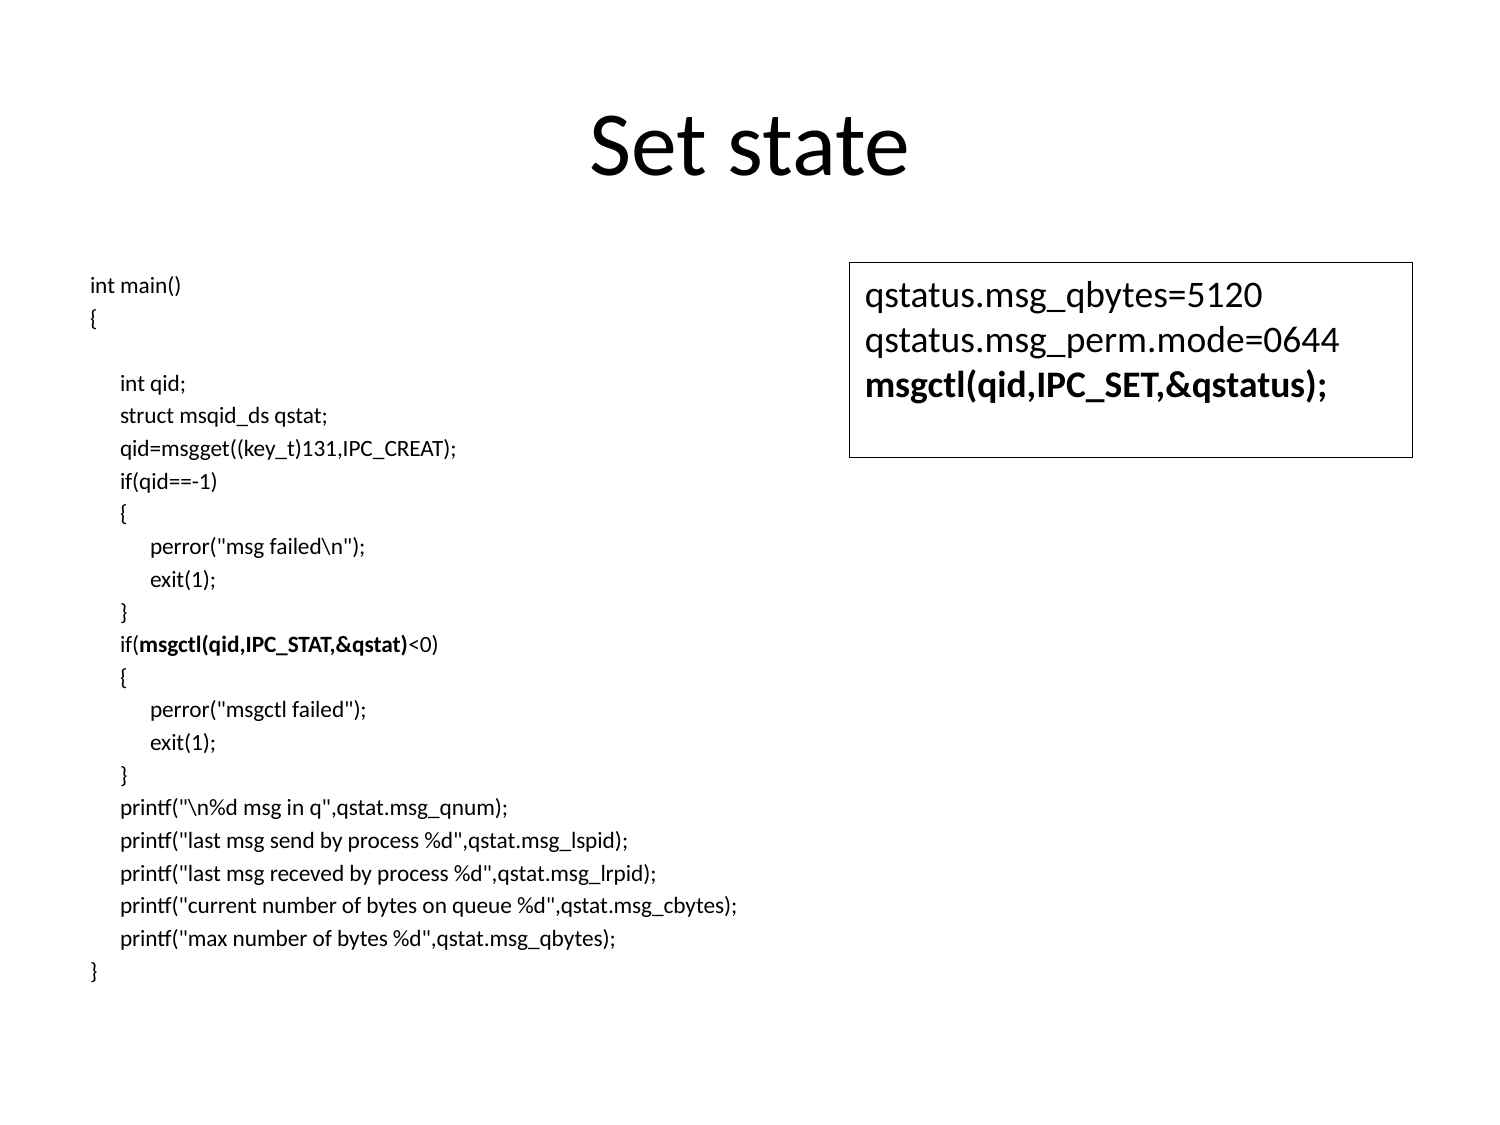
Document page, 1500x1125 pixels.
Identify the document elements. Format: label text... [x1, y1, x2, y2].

list int main() { int qid; struct msqid_ds qstat; qid=msgget((key_t)131,IPC_CREAT); if(qid==-1) { perror("msg failed\n"); exit(1); } if(msgctl(qid,IPC_STAT,&qstat)<0) { perror("msgctl failed"); exit(1); } printf("\n%d msg in q",qstat.msg_qnum); printf("last msg send by process %d",qstat.msg_lspid); printf("last msg receved by process %d",qstat.msg_lrpid); printf("current number of bytes on queue %d",qstat.msg_cbytes); printf("max number of bytes %d",qstat.msg_qbytes); } [75, 262, 1050, 1005]
text_box qstatus.msg_qbytes=5120 qstatus.msg_perm.mode=0644 msgctl(qid,IPC_SET,&qstatus); [849, 262, 1413, 458]
title Set state [75, 45, 1425, 233]
